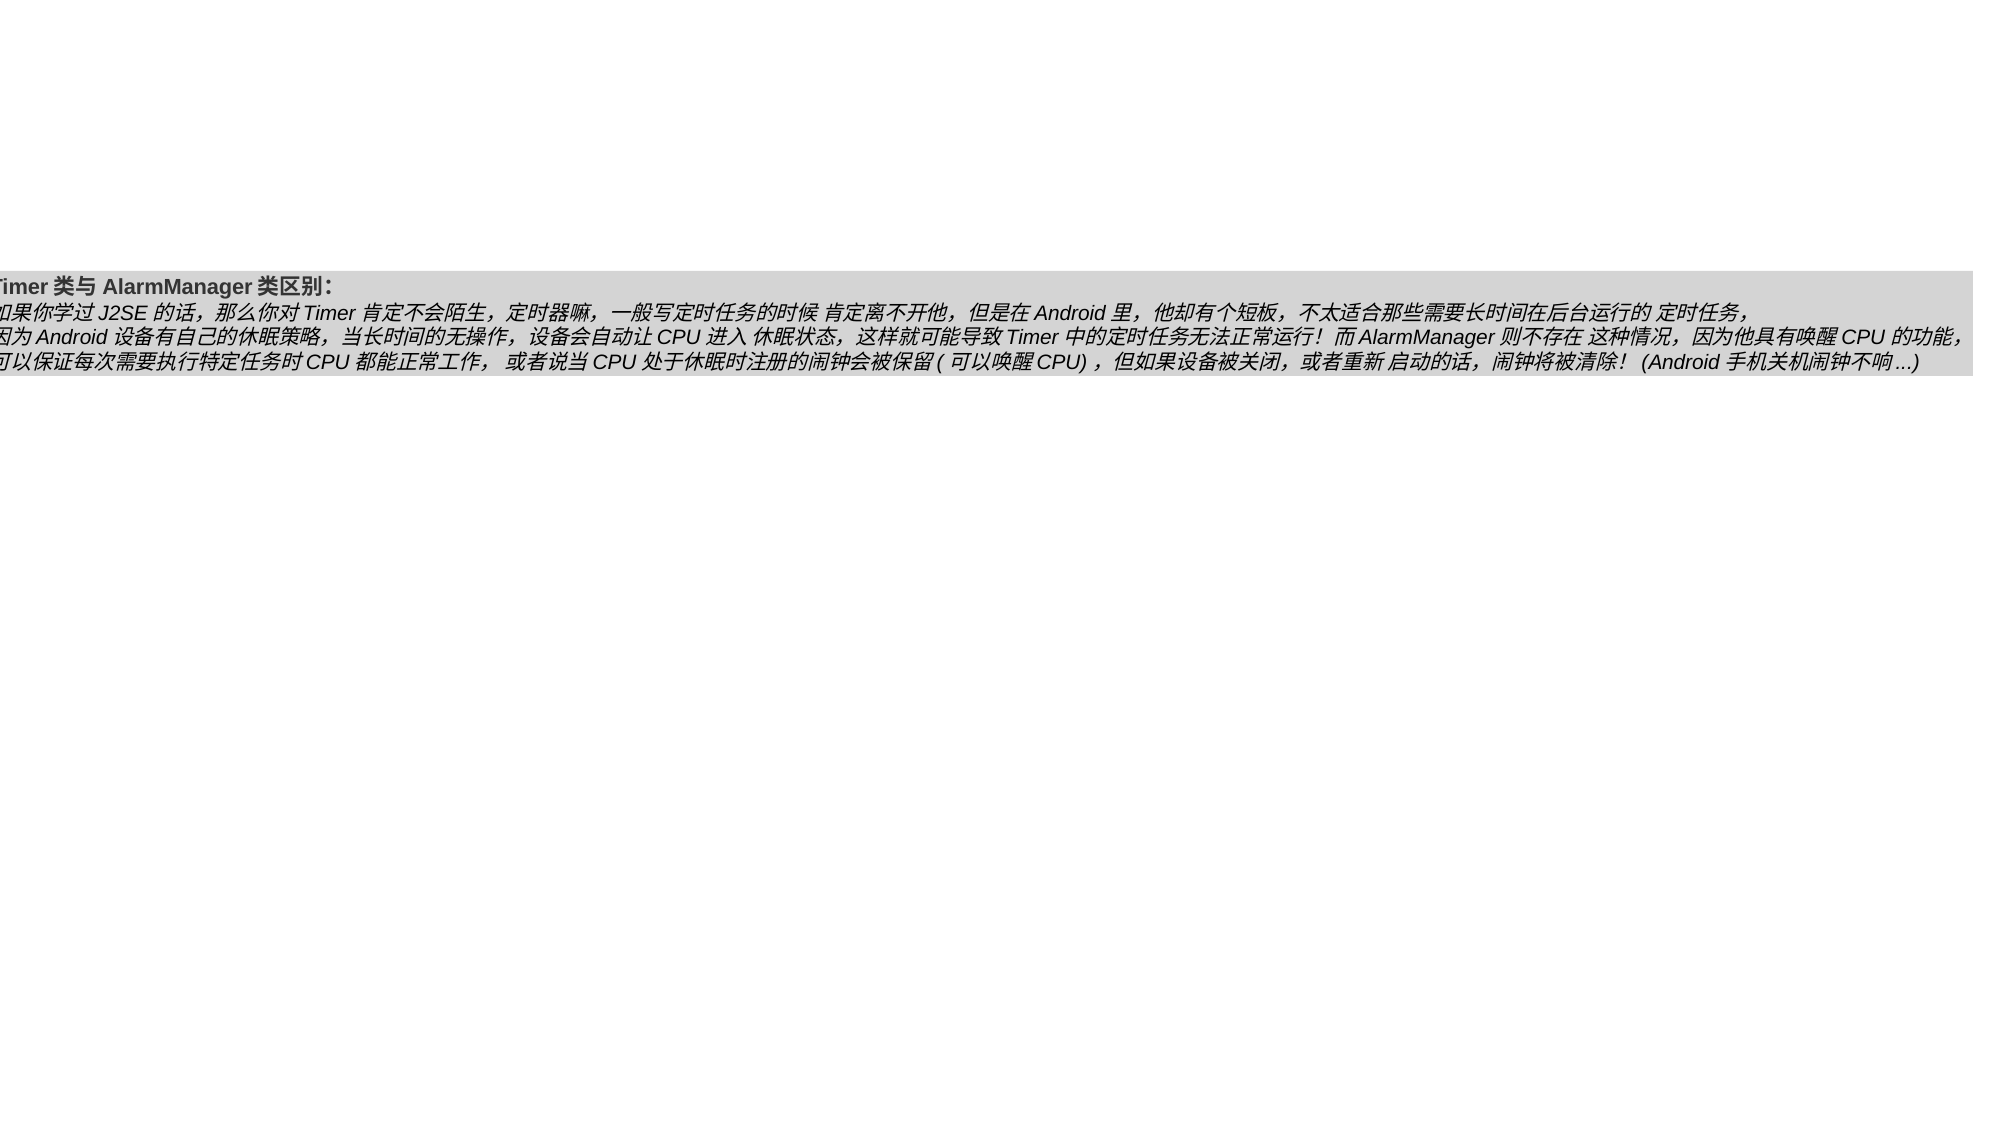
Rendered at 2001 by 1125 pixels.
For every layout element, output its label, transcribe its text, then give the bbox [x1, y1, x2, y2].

text_box Timer类与AlarmManager类区别： 如果你学过J2SE的话，那么你对Timer肯定不会陌生，定时器嘛，一般写定时任务的时候 肯定离不开他，但是在Android里，他却有个短板，不太适合那些需要长时间在后台运行的 定时任务， 因为Android设备有自己的休眠策略，当长时间的无操作，设备会自动让CPU进入 休眠状态，这样就可能导致Timer中的定时任务无法正常运行！而AlarmManager则不存在 这种情况，因为他具有唤醒CPU的功能， 可以保证每次需要执行特定任务时CPU都能正常工作， 或者说当CPU处于休眠时注册的闹钟会被保留(可以唤醒CPU)，但如果设备被关闭，或者重新 启动的话，闹钟将被清除！(Android手机关机闹钟不响...) [0, 270, 1973, 376]
